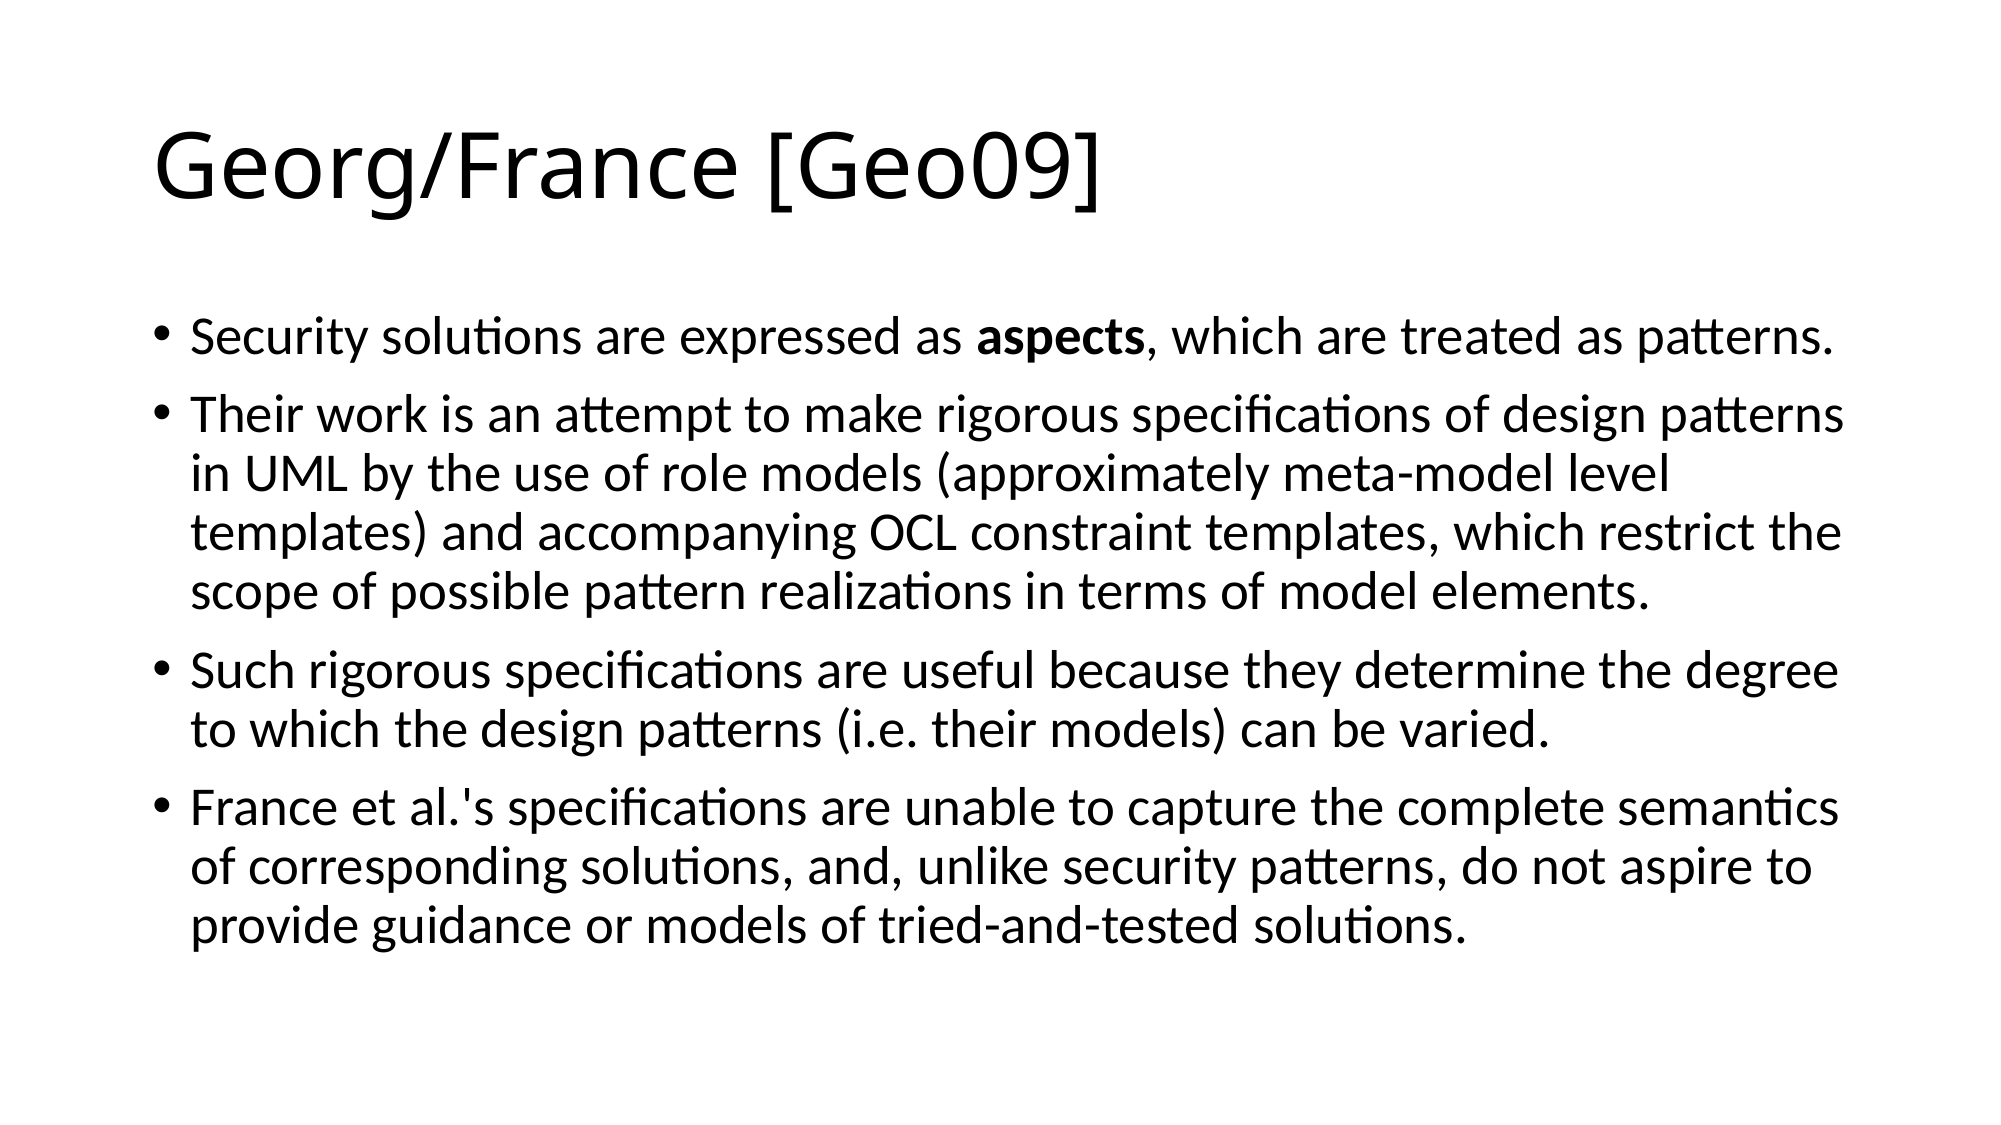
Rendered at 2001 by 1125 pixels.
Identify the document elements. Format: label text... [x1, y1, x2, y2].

list Security solutions are expressed as aspects, which are treated as patterns. Their work is an attempt to make rigorous specifications of design patterns in UML by the use of role models (approximately meta-model level templates) and accompanying OCL constraint templates, which restrict the scope of possible pattern realizations in terms of model elements. Such rigorous specifications are useful because they determine the degree to which the design patterns (i.e. their models) can be varied. France et al.'s specifications are unable to capture the complete semantics of corresponding solutions, and, unlike security patterns, do not aspire to provide guidance or models of tried-and-tested solutions. [137, 299, 1863, 1014]
title Georg/France [Geo09] [137, 59, 1863, 278]
